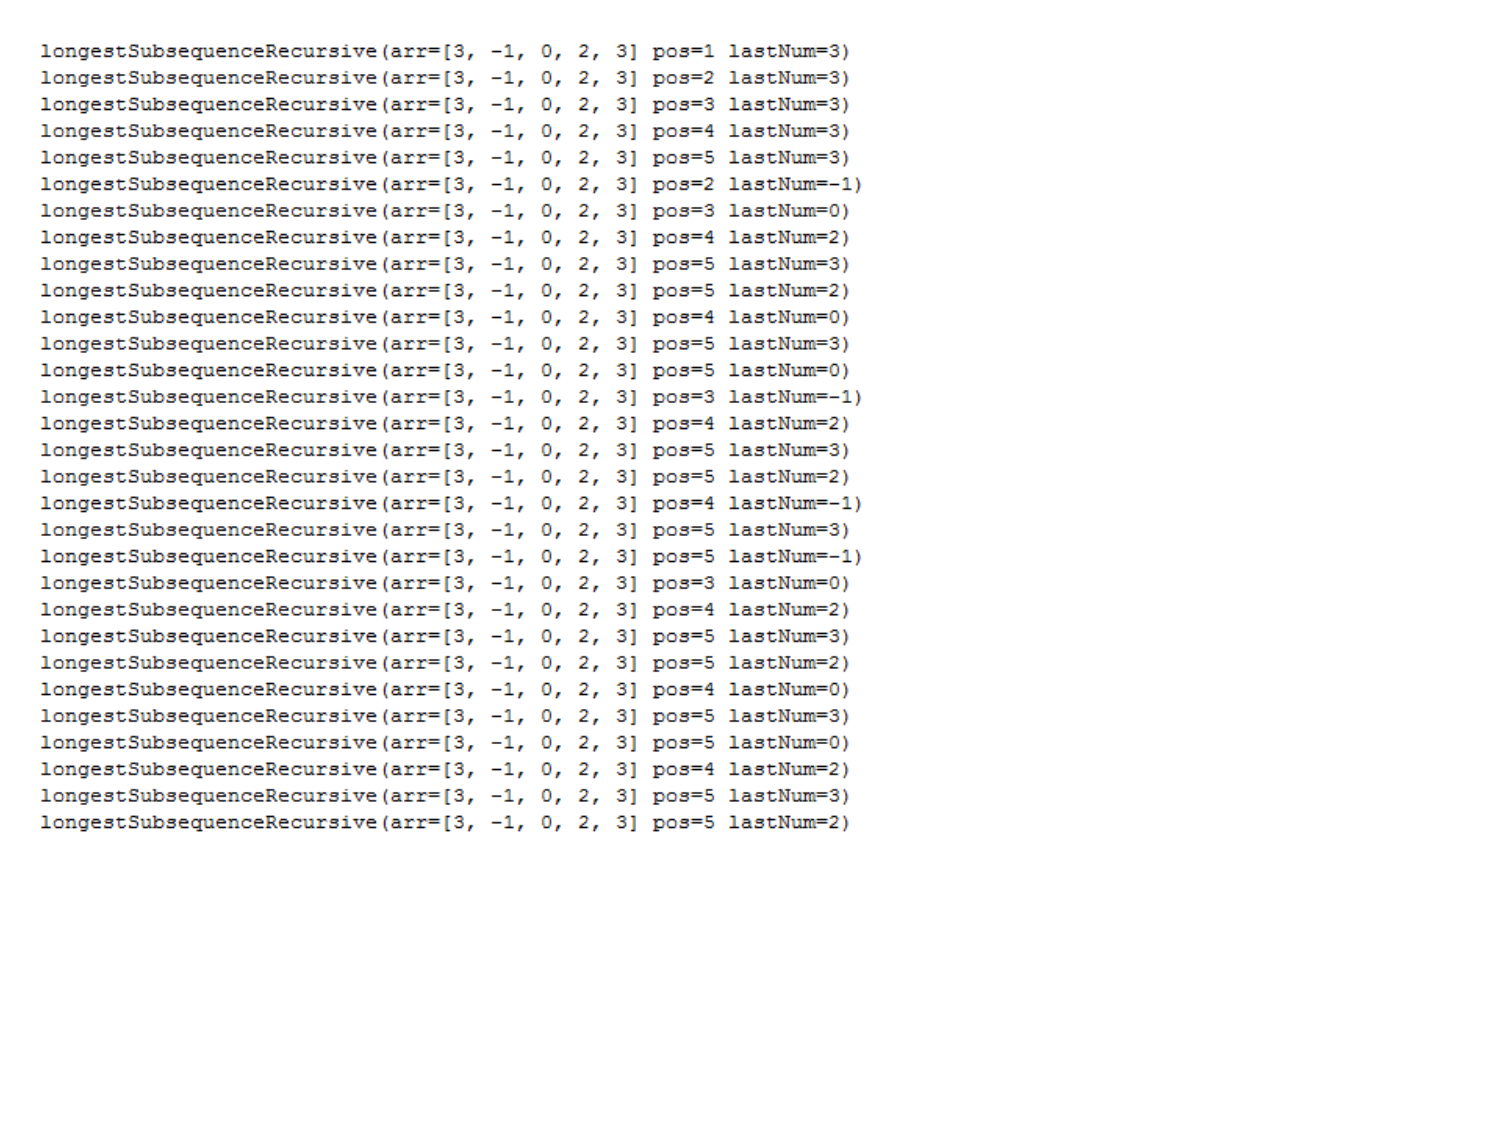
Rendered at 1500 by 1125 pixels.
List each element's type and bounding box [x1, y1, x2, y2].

picture [37, 37, 891, 841]
